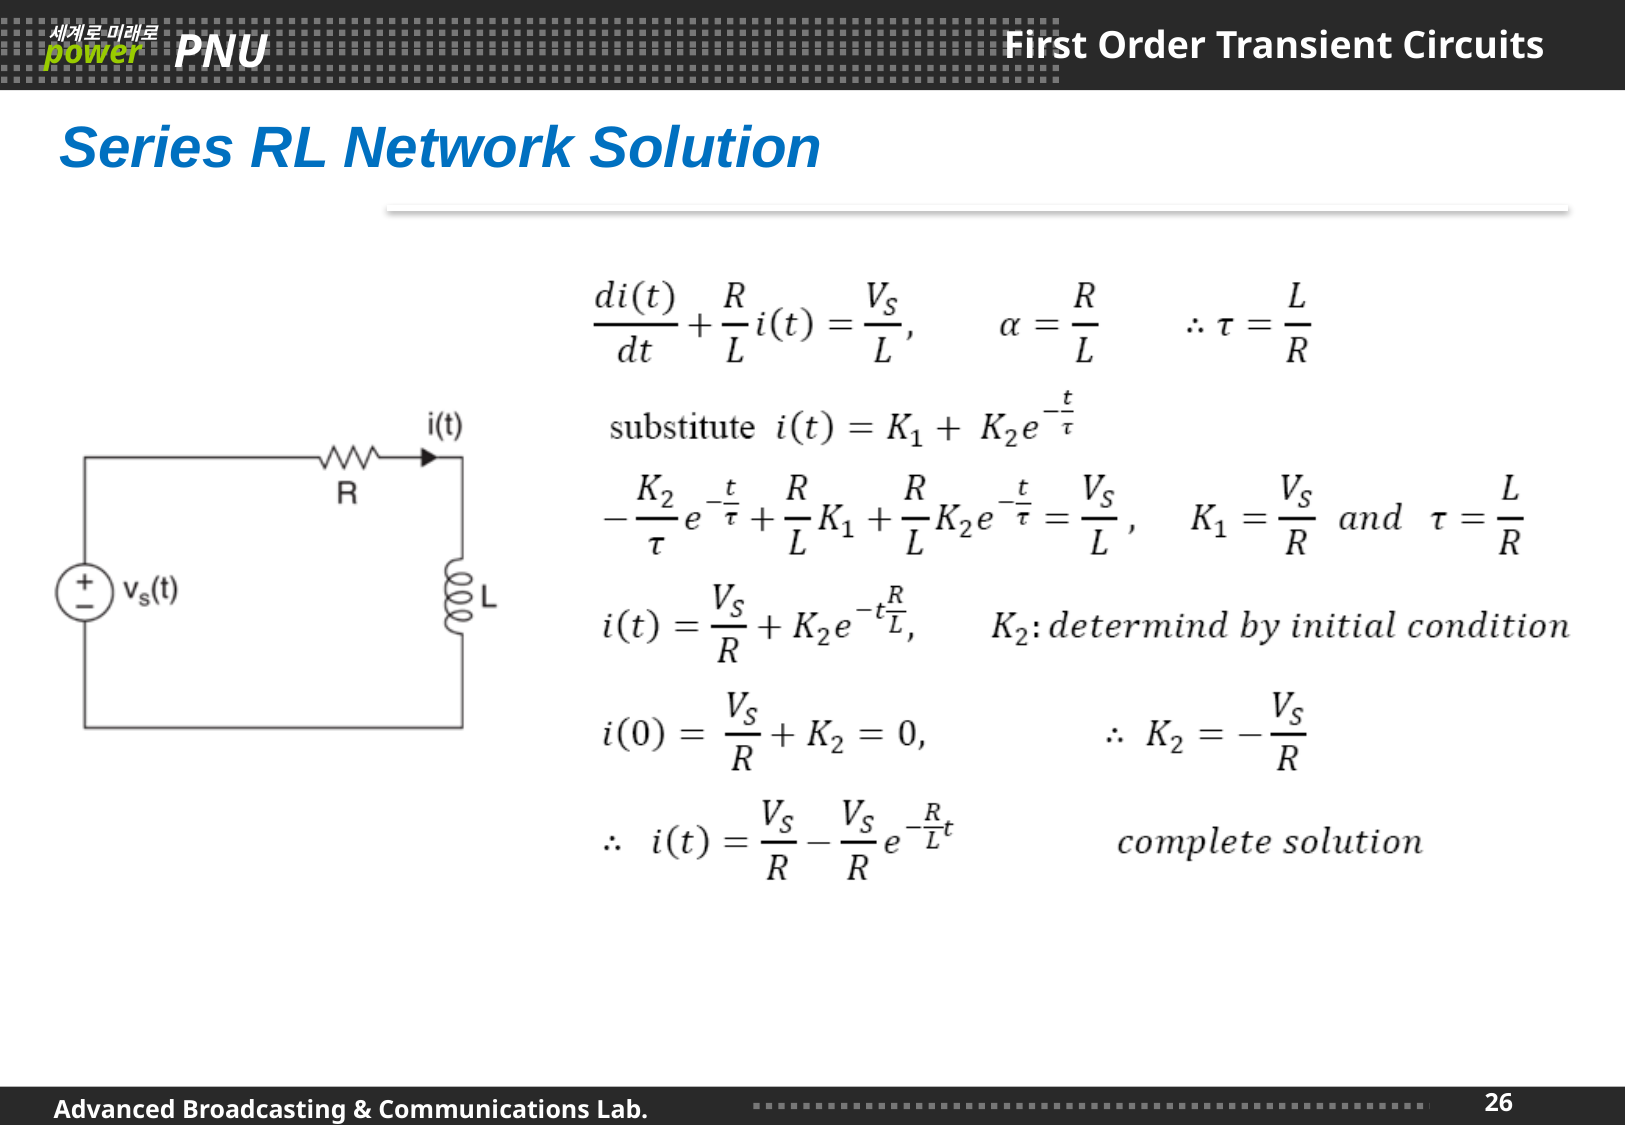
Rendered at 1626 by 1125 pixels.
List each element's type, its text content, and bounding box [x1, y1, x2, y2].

title First Order Transient Circuits [0, 0, 1625, 89]
picture [568, 266, 1599, 891]
list Series RL Network Solution [44, 101, 1604, 1024]
picture [47, 401, 518, 757]
